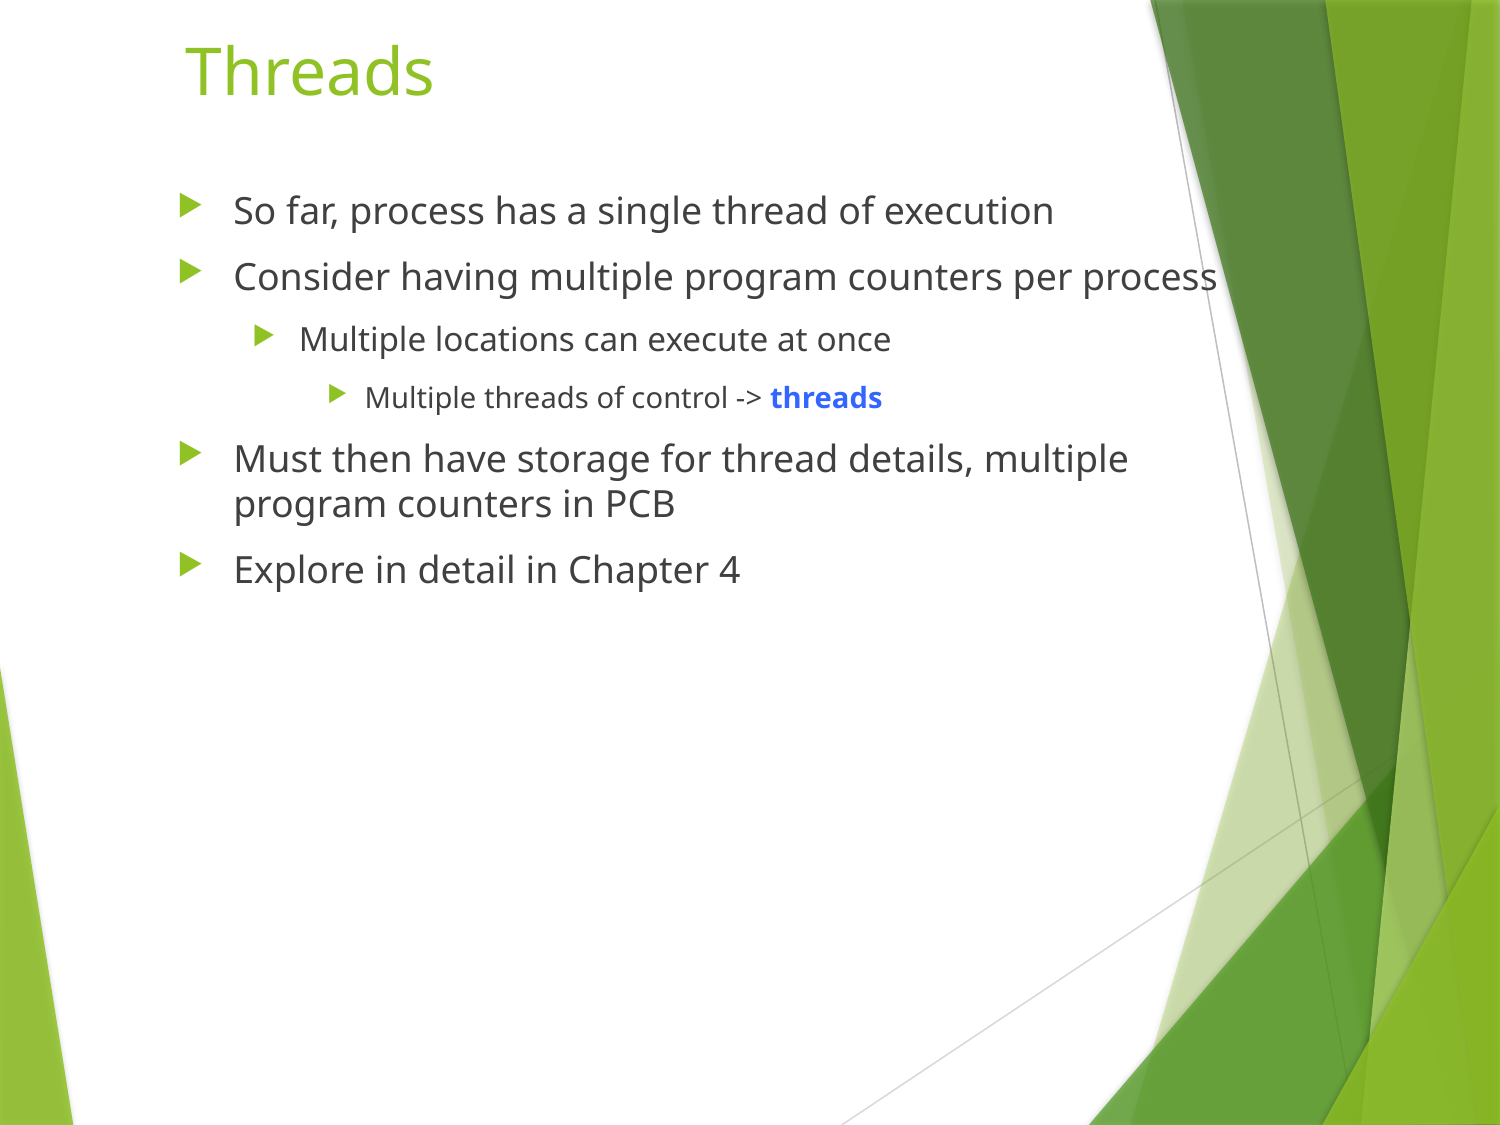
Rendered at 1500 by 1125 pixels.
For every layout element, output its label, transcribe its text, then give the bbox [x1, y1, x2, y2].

list So far, process has a single thread of execution Consider having multiple program counters per process Multiple locations can execute at once Multiple threads of control -> threads Must then have storage for thread details, multiple program counters in PCB Explore in detail in Chapter 4 [161, 179, 1307, 833]
title Threads [170, 22, 1425, 117]
